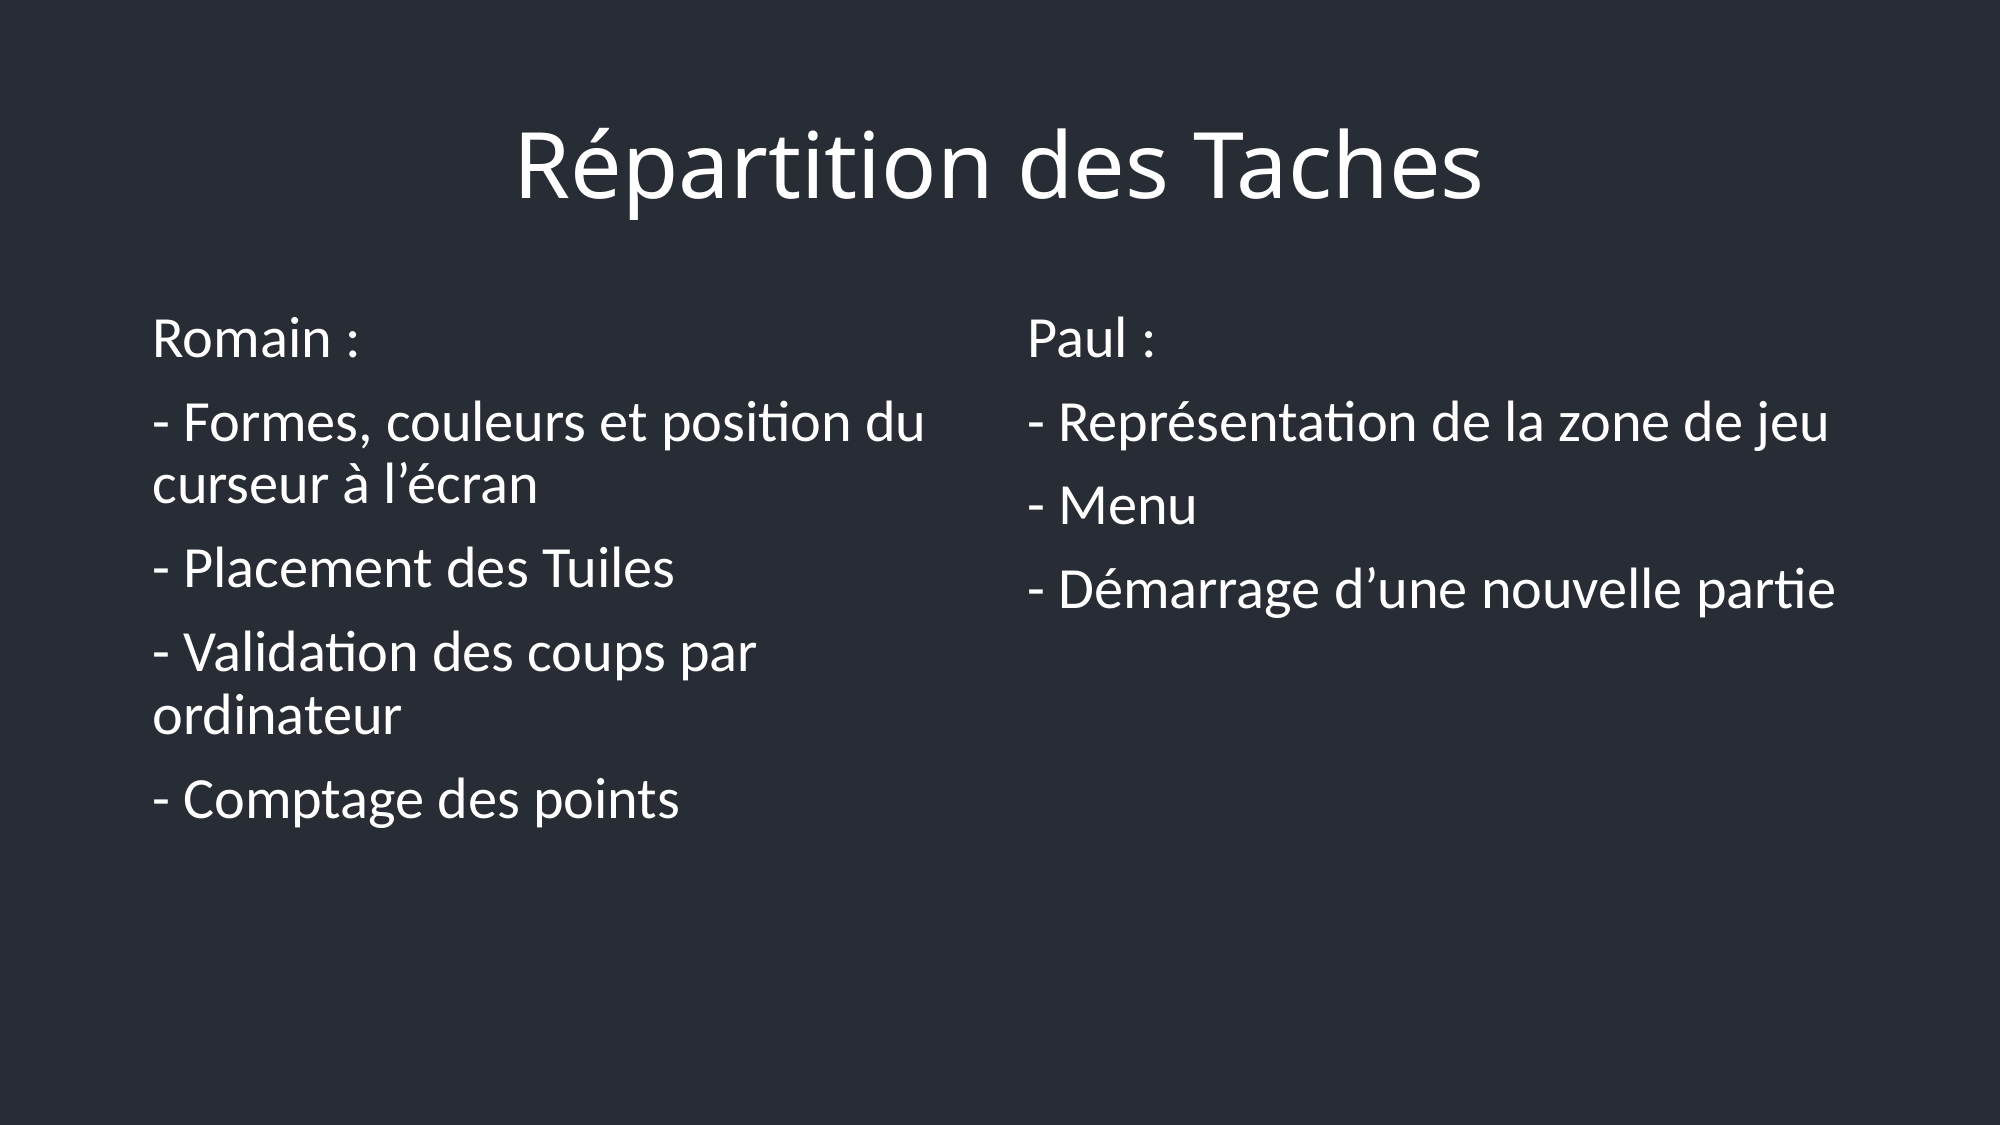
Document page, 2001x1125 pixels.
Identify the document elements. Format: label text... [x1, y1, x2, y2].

list Romain : - Formes, couleurs et position du curseur à l’écran - Placement des Tuiles - Validation des coups par ordinateur - Comptage des points [137, 299, 988, 1014]
title Répartition des Taches [137, 59, 1863, 278]
list Paul : - Représentation de la zone de jeu - Menu - Démarrage d’une nouvelle partie [1012, 299, 1863, 1014]
